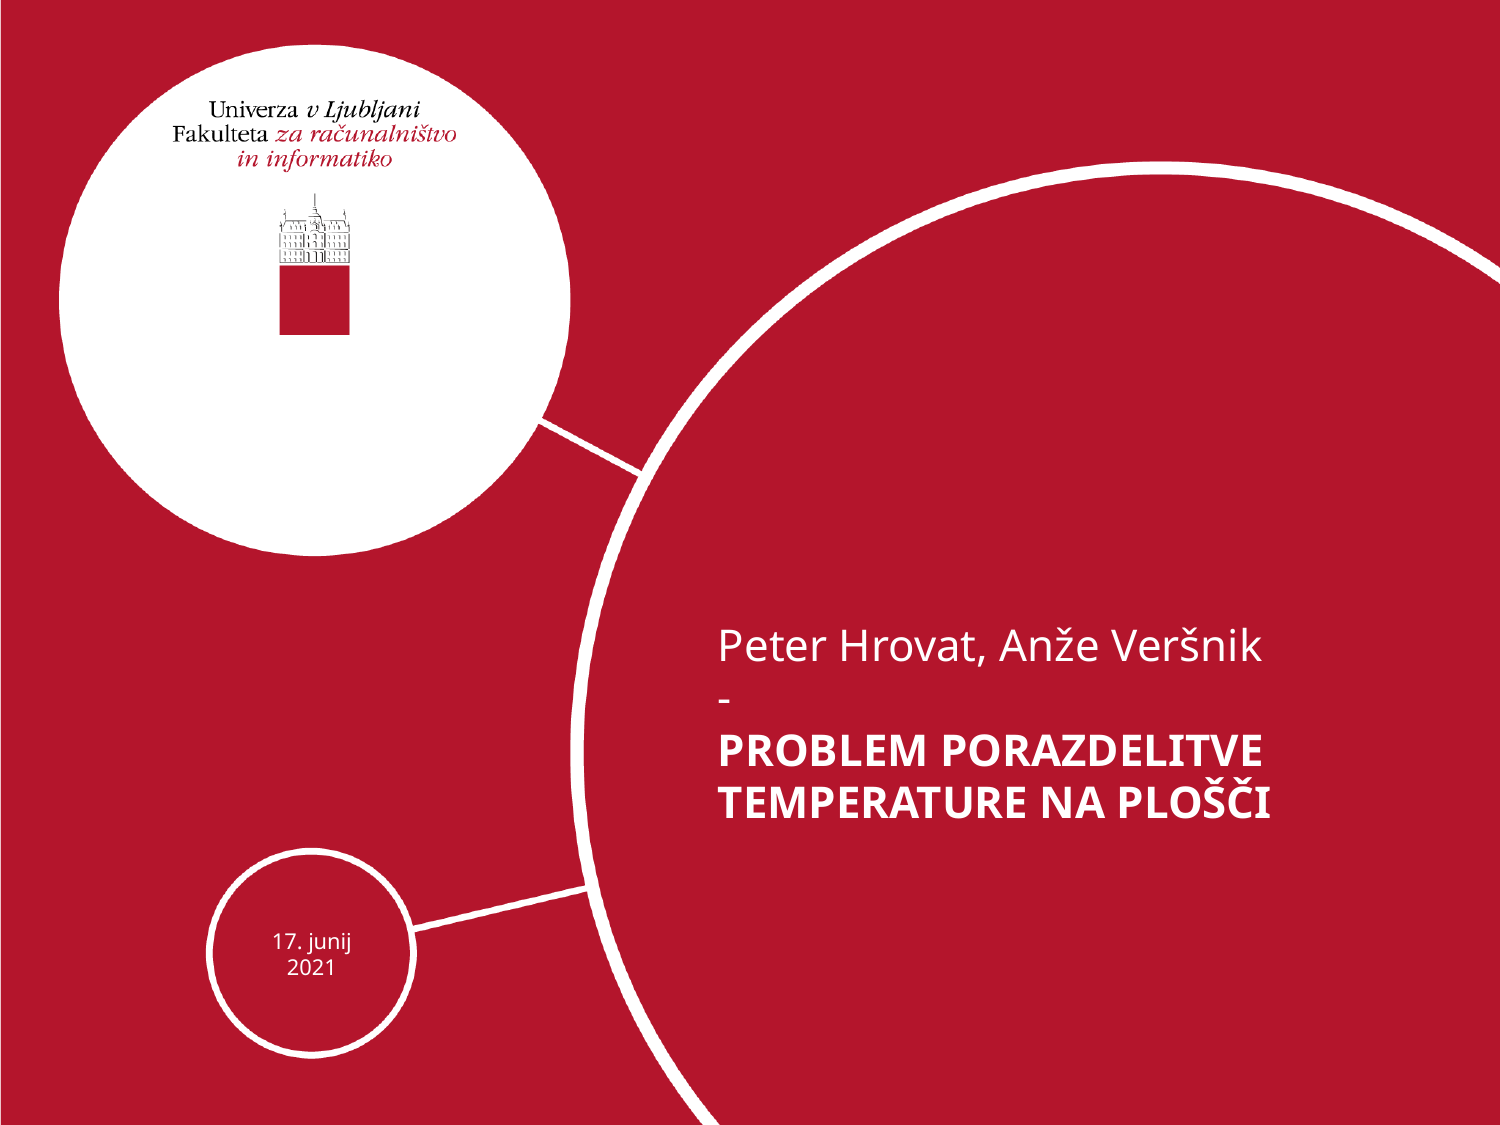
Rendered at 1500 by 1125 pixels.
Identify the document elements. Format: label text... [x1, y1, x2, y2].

picture [0, 0, 1500, 1125]
text_box Peter Hrovat, Anže Veršnik - Problem porazdelitve temperature na plošči [703, 610, 1291, 835]
text_box 17. junij 2021 [203, 920, 420, 992]
